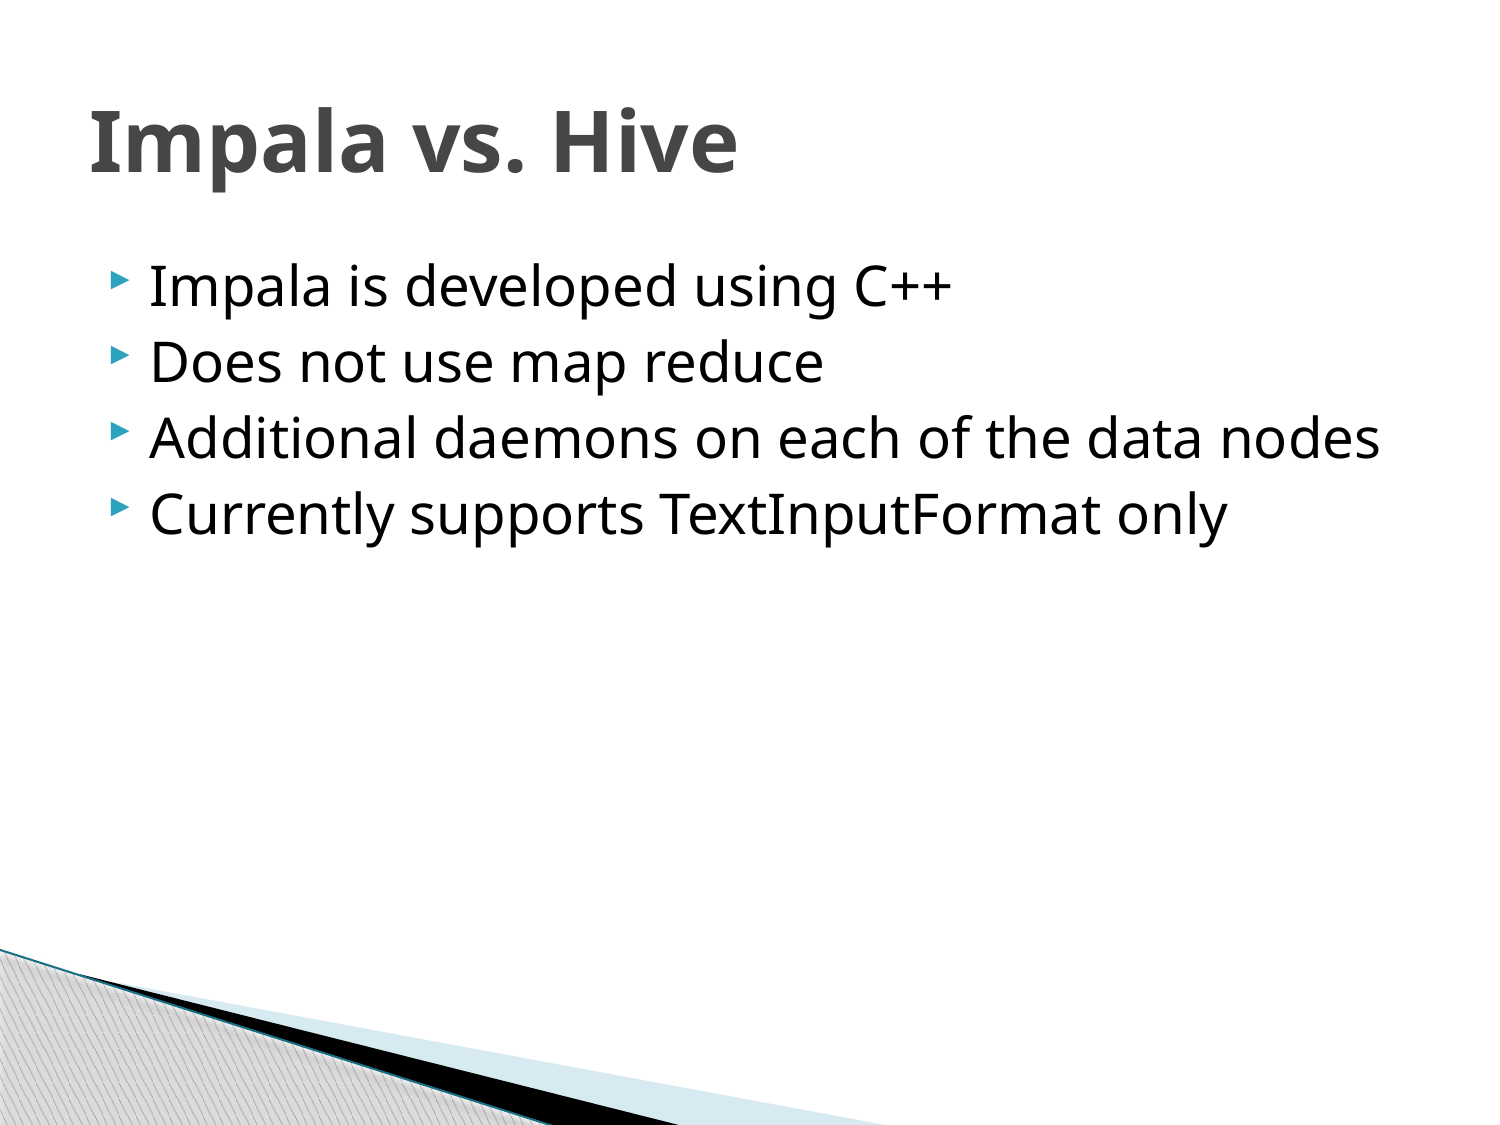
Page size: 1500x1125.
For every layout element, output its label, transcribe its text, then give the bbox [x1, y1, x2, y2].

list Impala is developed using C++ Does not use map reduce Additional daemons on each of the data nodes Currently supports TextInputFormat only [75, 243, 1425, 986]
title Impala vs. Hive [75, 45, 1425, 233]
